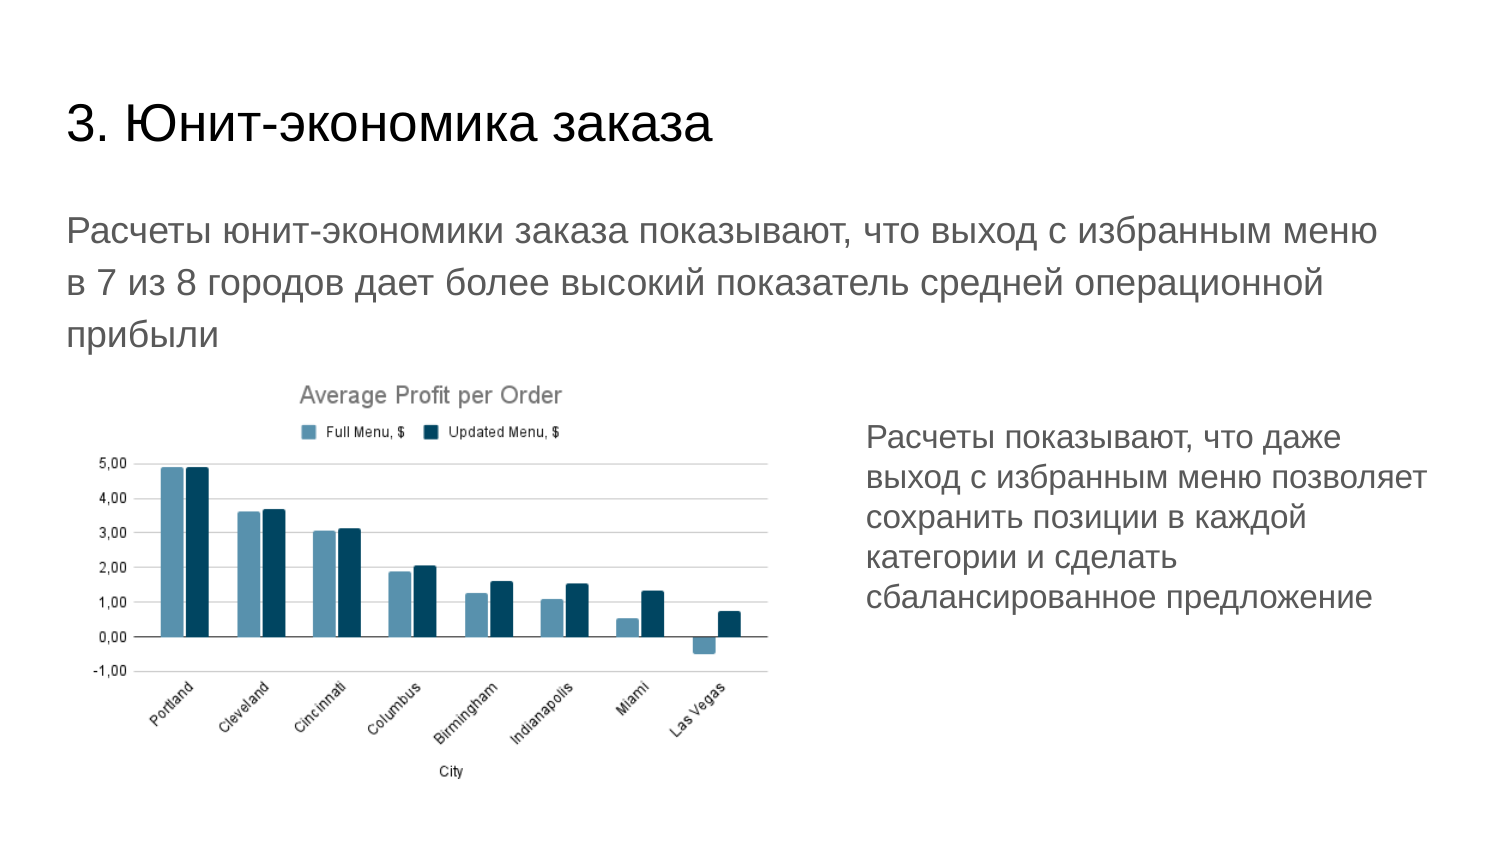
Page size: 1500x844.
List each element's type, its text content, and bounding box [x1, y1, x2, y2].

list Расчеты юнит-экономики заказа показывают, что выход с избранным меню в 7 из 8 городов дает более высокий показатель средней операционной прибыли [51, 184, 1449, 745]
title 3. Юнит-экономика заказа [51, 72, 1449, 167]
picture [71, 358, 791, 804]
text_box Расчеты показывают, что даже выход с избранным меню позволяет сохранить позиции в каждой категории и сделать сбалансированное предложение [850, 400, 1449, 679]
